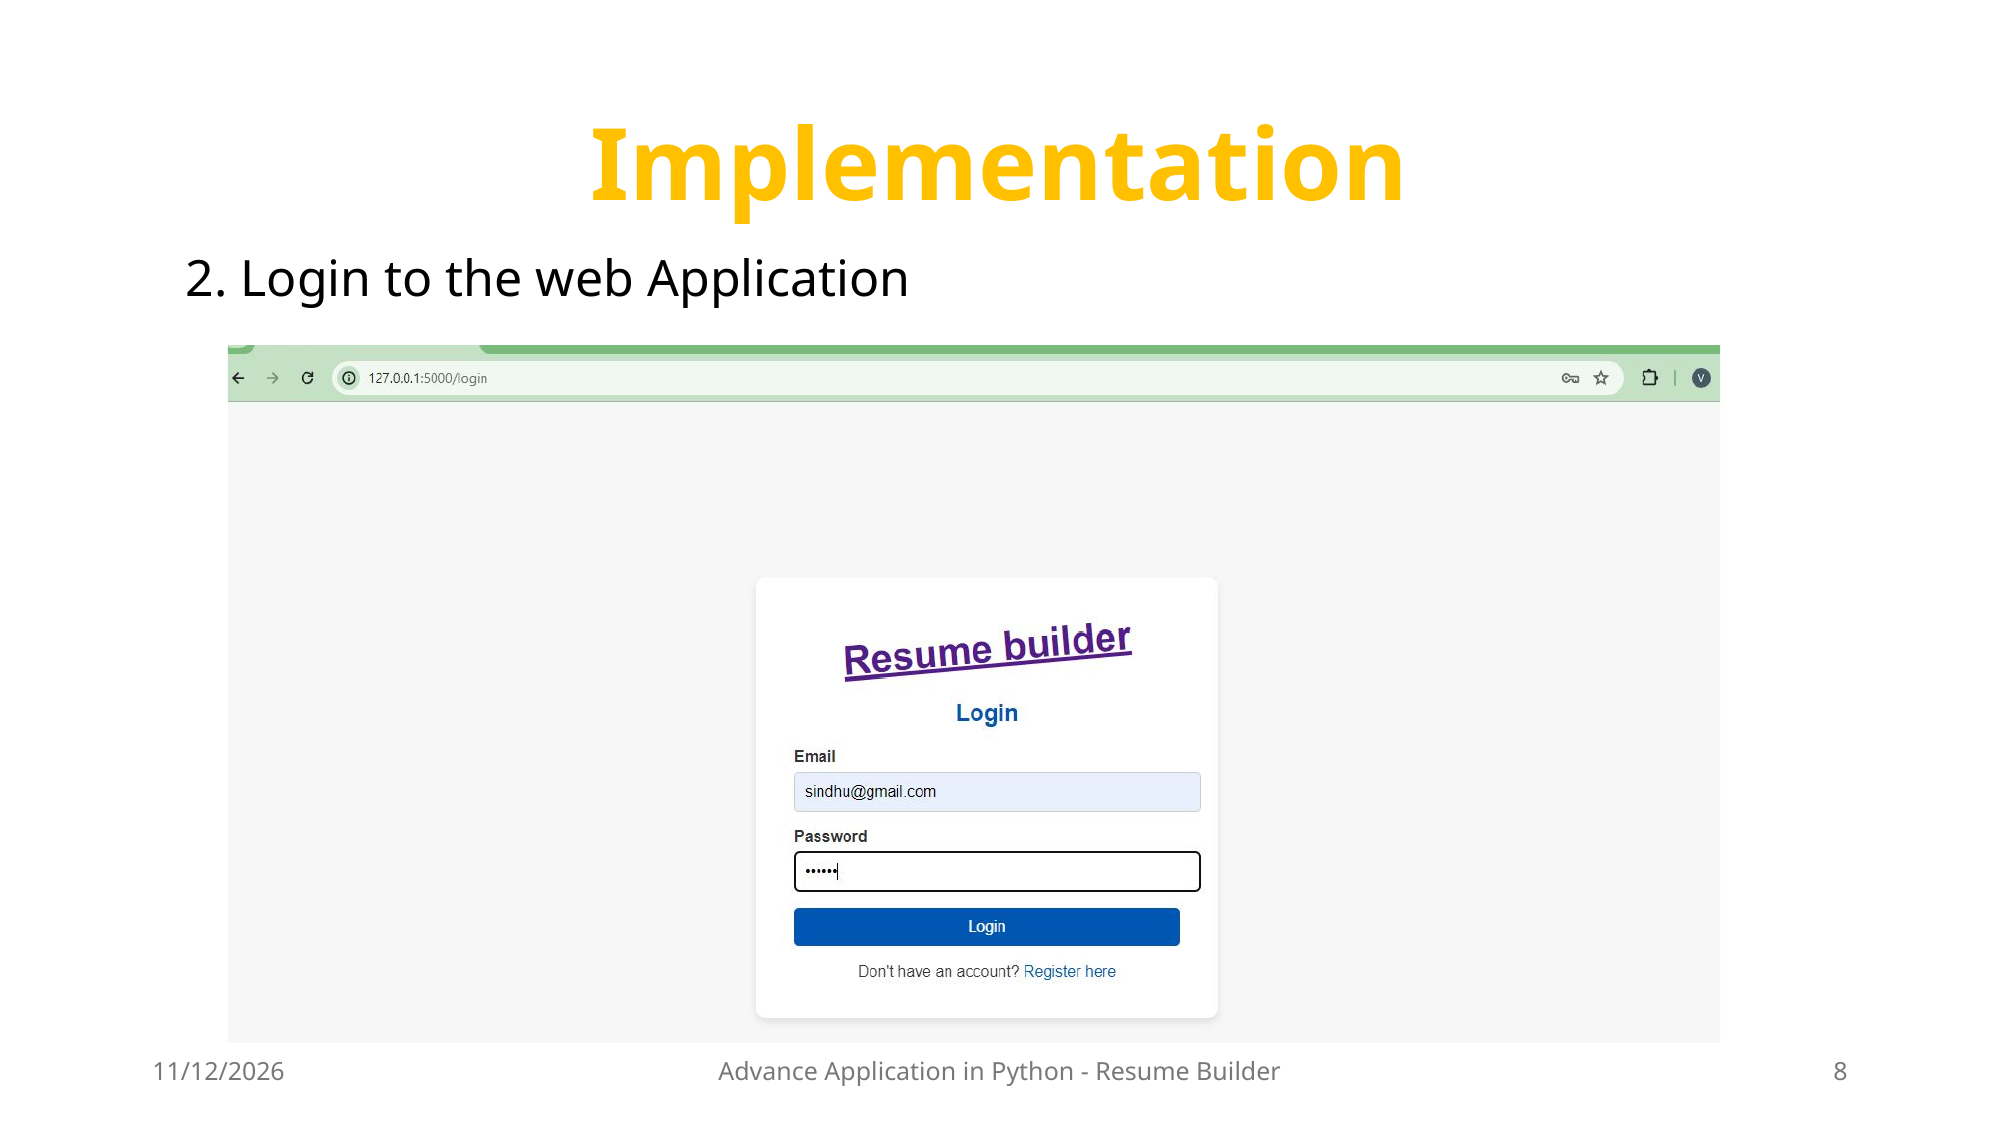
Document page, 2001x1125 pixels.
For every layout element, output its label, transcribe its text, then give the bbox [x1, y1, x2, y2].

footer Advance Application in Python - Resume Builder [662, 1044, 1338, 1103]
slide_number 8 [1412, 1042, 1863, 1103]
picture [227, 345, 1721, 1044]
title Implementation [137, 59, 1863, 278]
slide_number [137, 1042, 588, 1103]
text_box 2. Login to the web Application [170, 239, 1914, 315]
